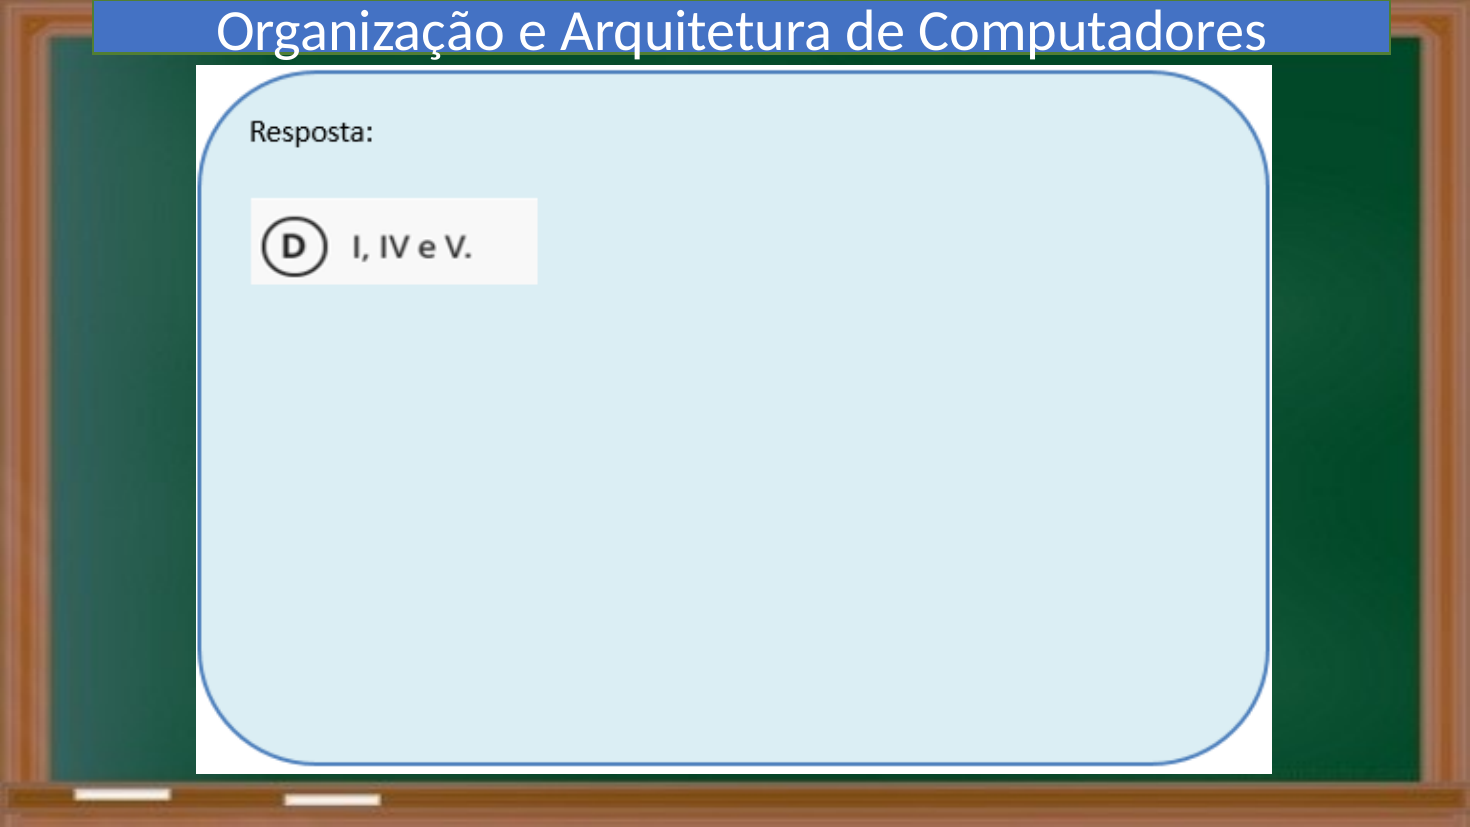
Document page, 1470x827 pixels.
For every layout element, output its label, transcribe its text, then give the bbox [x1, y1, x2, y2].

picture [0, 0, 1470, 827]
text_box Organização e Arquitetura de Computadores [93, 0, 1391, 54]
